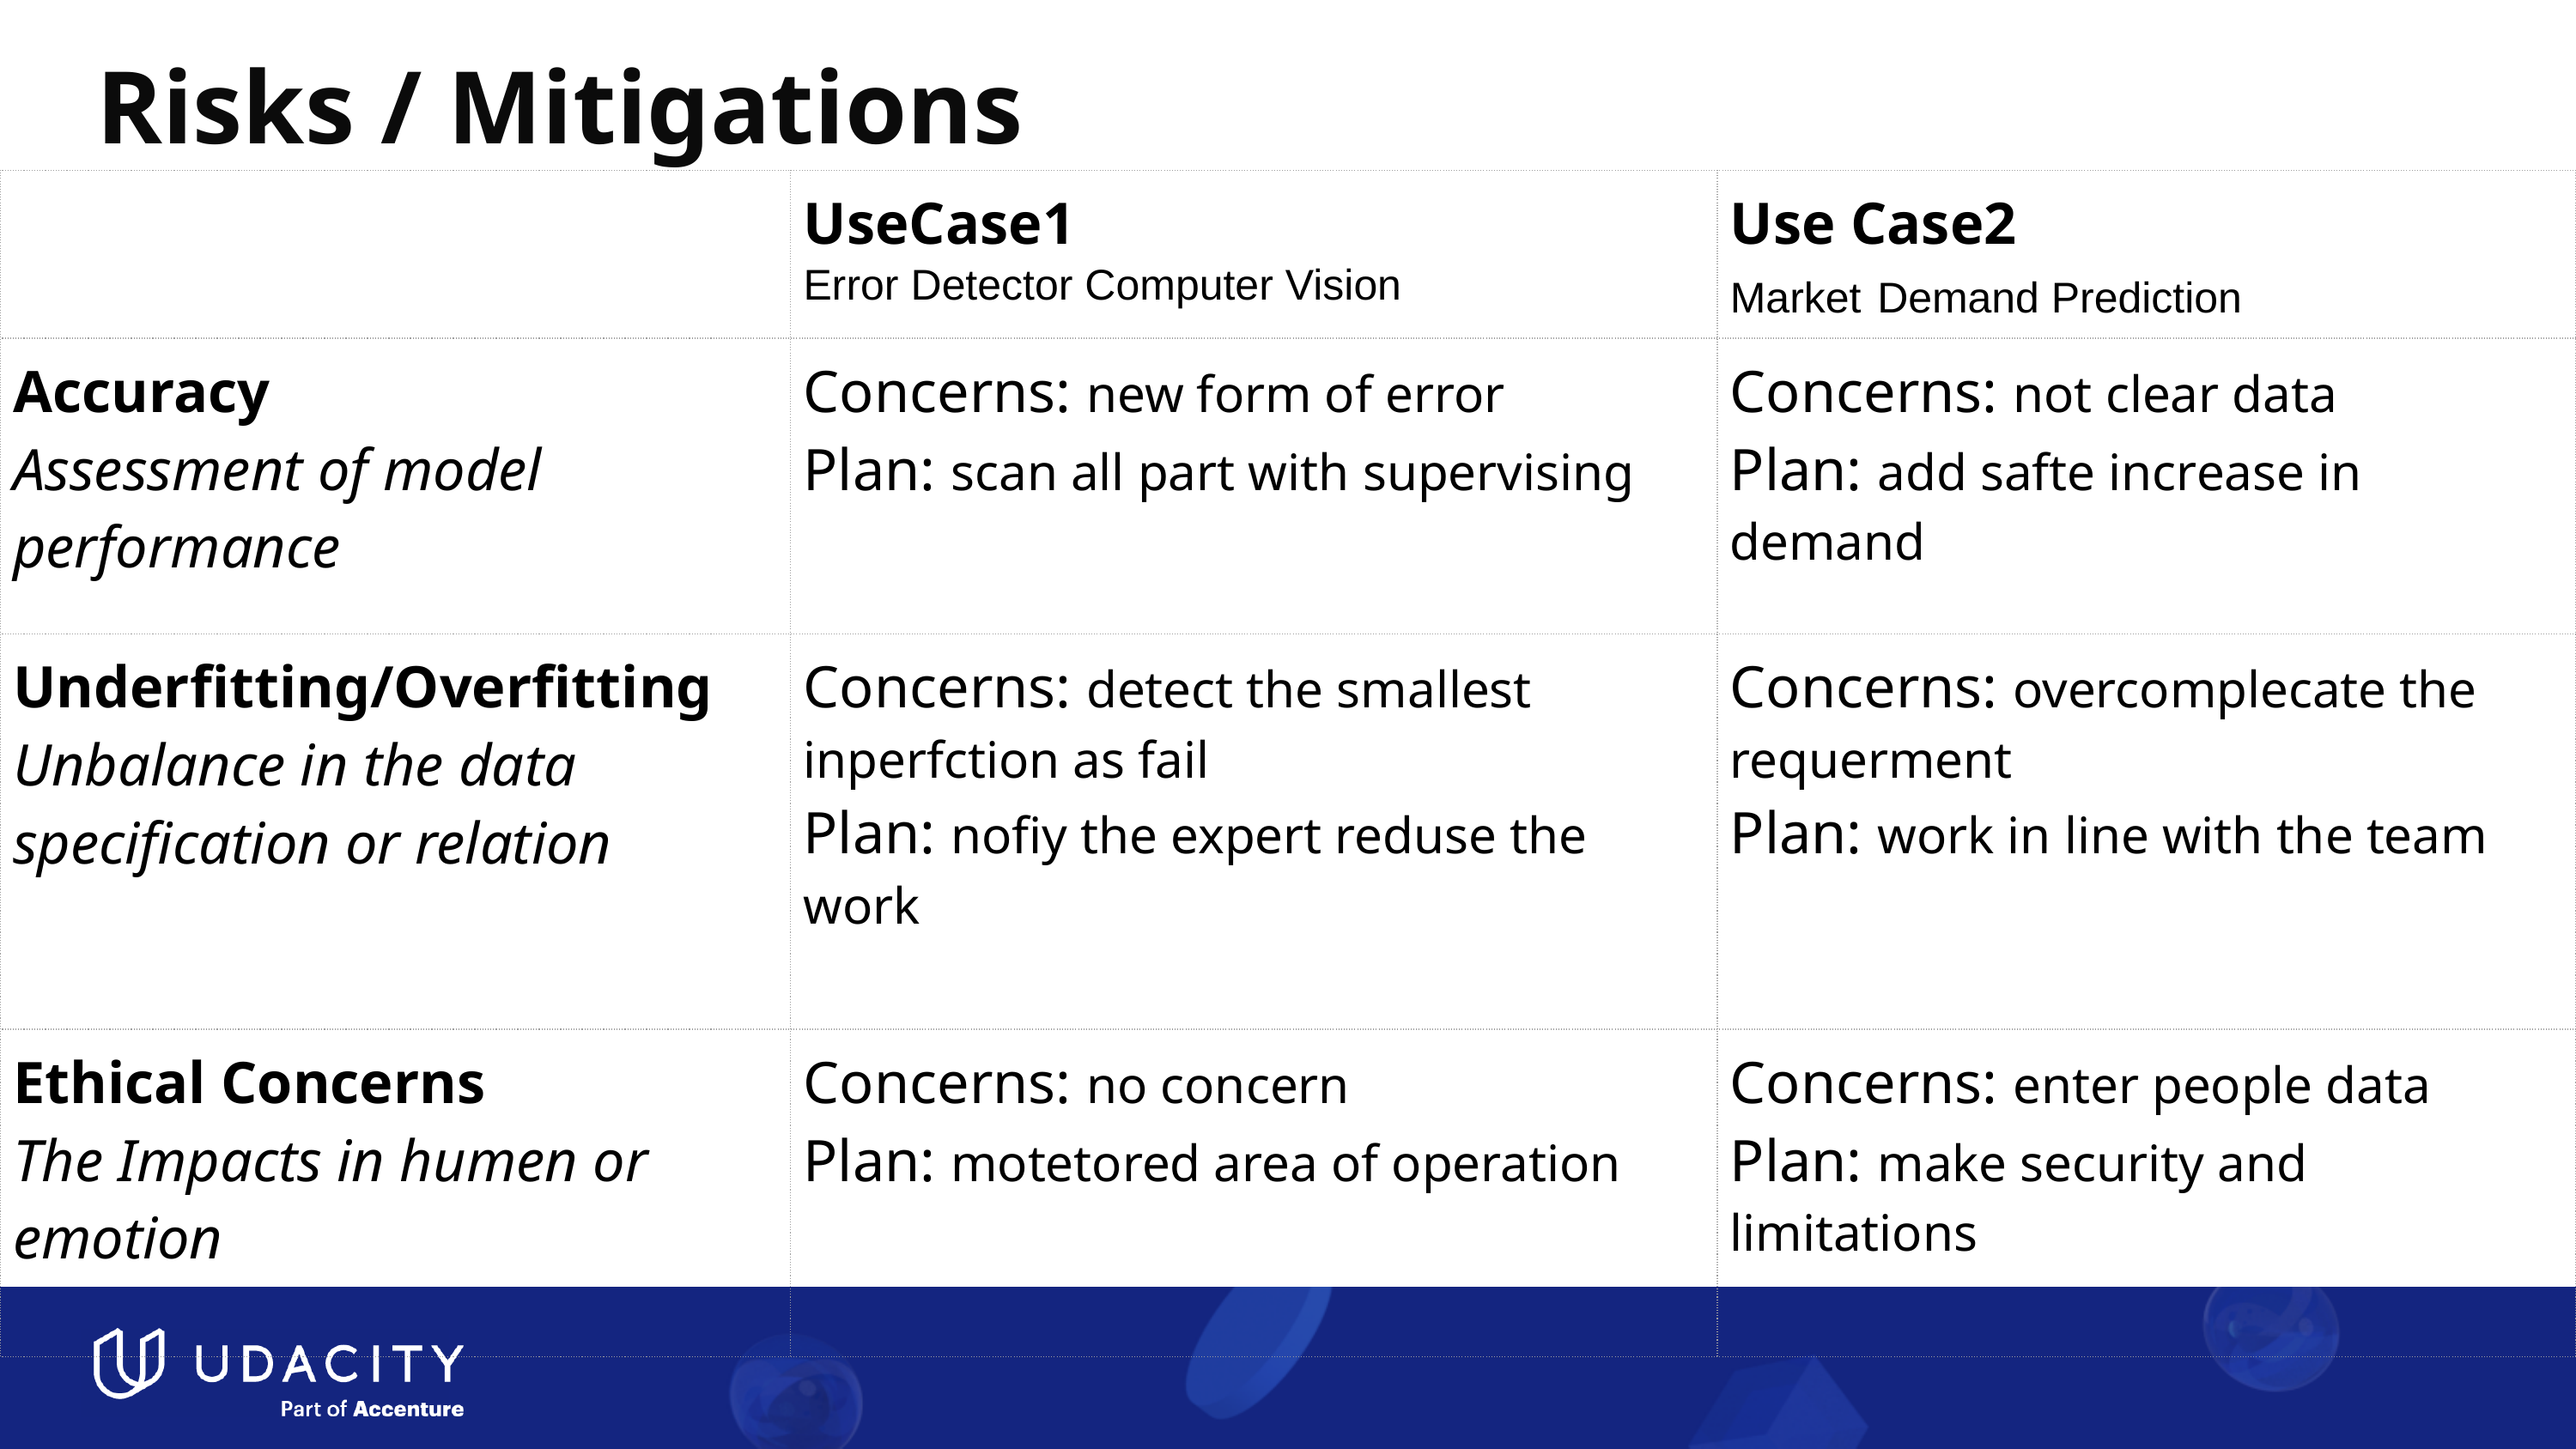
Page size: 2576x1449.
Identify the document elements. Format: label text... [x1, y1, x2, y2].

table_header UseCase1 Error Detector Computer Vision [791, 171, 1717, 338]
table_cell Concerns: enter people data Plan: make security and limitations [1717, 1029, 2576, 1357]
table_header [0, 171, 791, 338]
title Risks / Mitigations [96, 43, 2480, 171]
table_cell Concerns: not clear data Plan: add safte increase in demand [1717, 338, 2576, 634]
table_cell Concerns: overcomplecate the requerment Plan: work in line with the team [1717, 634, 2576, 1029]
picture [0, 1357, 2576, 1449]
table_cell Concerns: no concern Plan: motetored area of operation [791, 1029, 1717, 1357]
table_cell Concerns: detect the smallest inperfction as fail Plan: nofiy the expert reduse the work [791, 634, 1717, 1029]
table_header Use Case2 Market Demand Prediction [1717, 171, 2576, 338]
table_cell Ethical Concerns The Impacts in humen or emotion [0, 1029, 791, 1357]
table_cell Concerns: new form of error Plan: scan all part with supervising [791, 338, 1717, 634]
table_cell Accuracy Assessment of model performance [0, 338, 791, 634]
table_cell Underfitting/Overfitting Unbalance in the data specification or relation [0, 634, 791, 1029]
